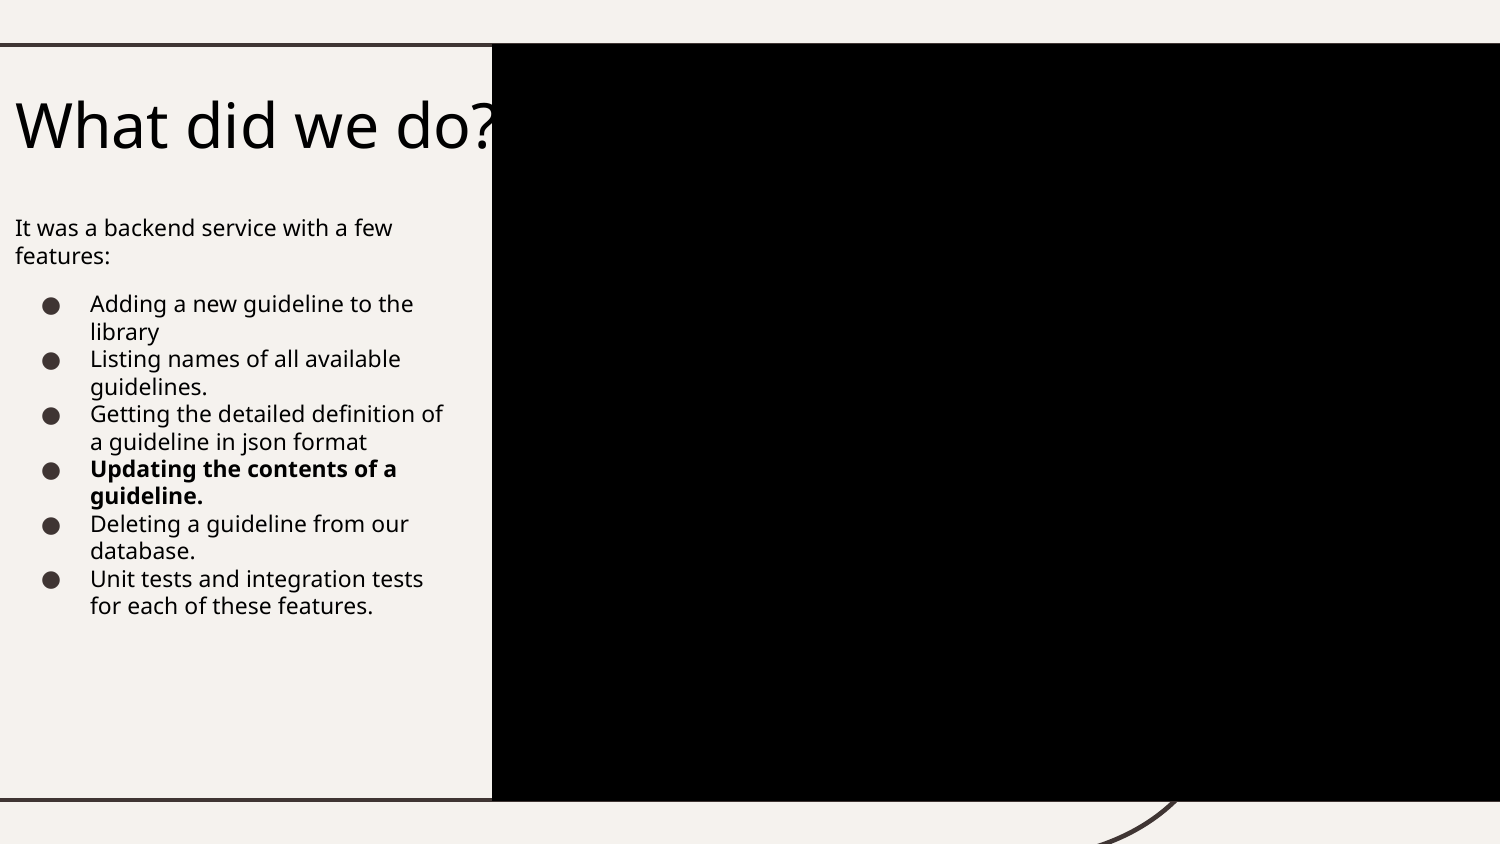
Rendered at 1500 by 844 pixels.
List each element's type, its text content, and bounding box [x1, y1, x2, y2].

subtitle It was a backend service with a few features: Adding a new guideline to the library Listing names of all available guidelines. Getting the detailed definition of a guideline in json format Updating the contents of a guideline. Deleting a guideline from our database. Unit tests and integration tests for each of these features. [0, 199, 474, 801]
picture [491, 43, 1500, 801]
title What did we do? [0, 70, 486, 165]
